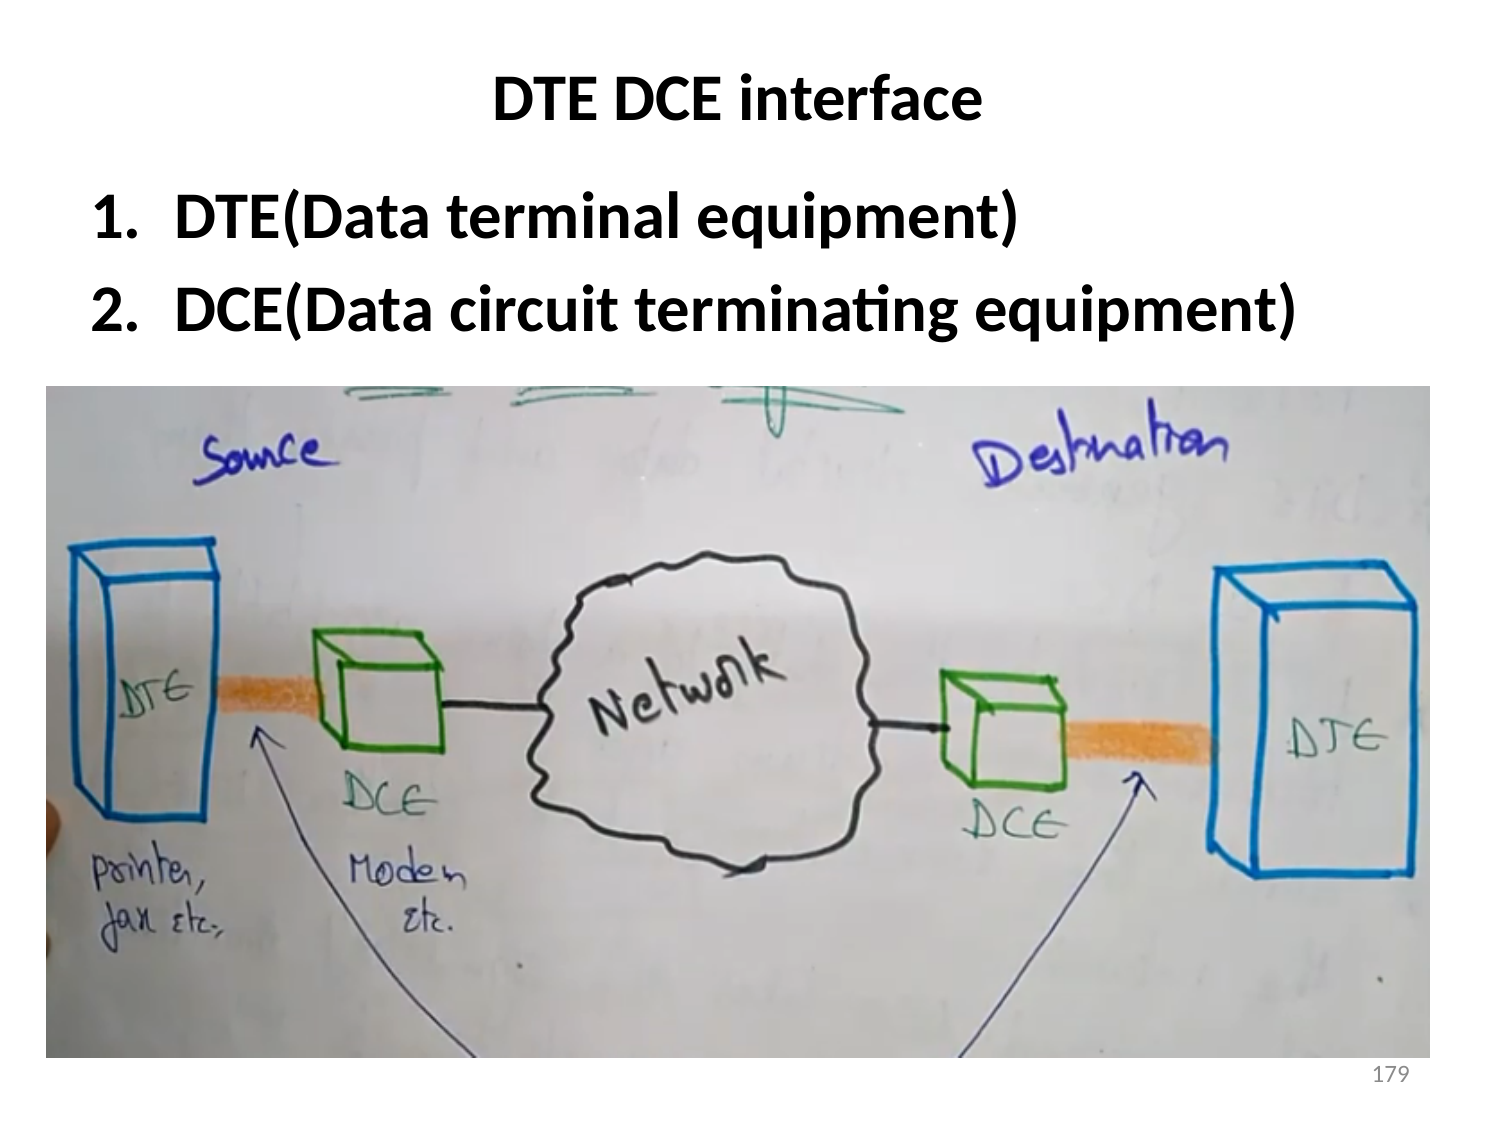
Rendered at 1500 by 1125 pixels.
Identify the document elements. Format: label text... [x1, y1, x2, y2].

picture [46, 386, 1430, 1058]
text_box DTE DCE interface [128, 46, 1348, 142]
slide_number 179 [1074, 1066, 1425, 1103]
list DTE(Data terminal equipment) DCE(Data circuit terminating equipment) [75, 164, 1425, 385]
